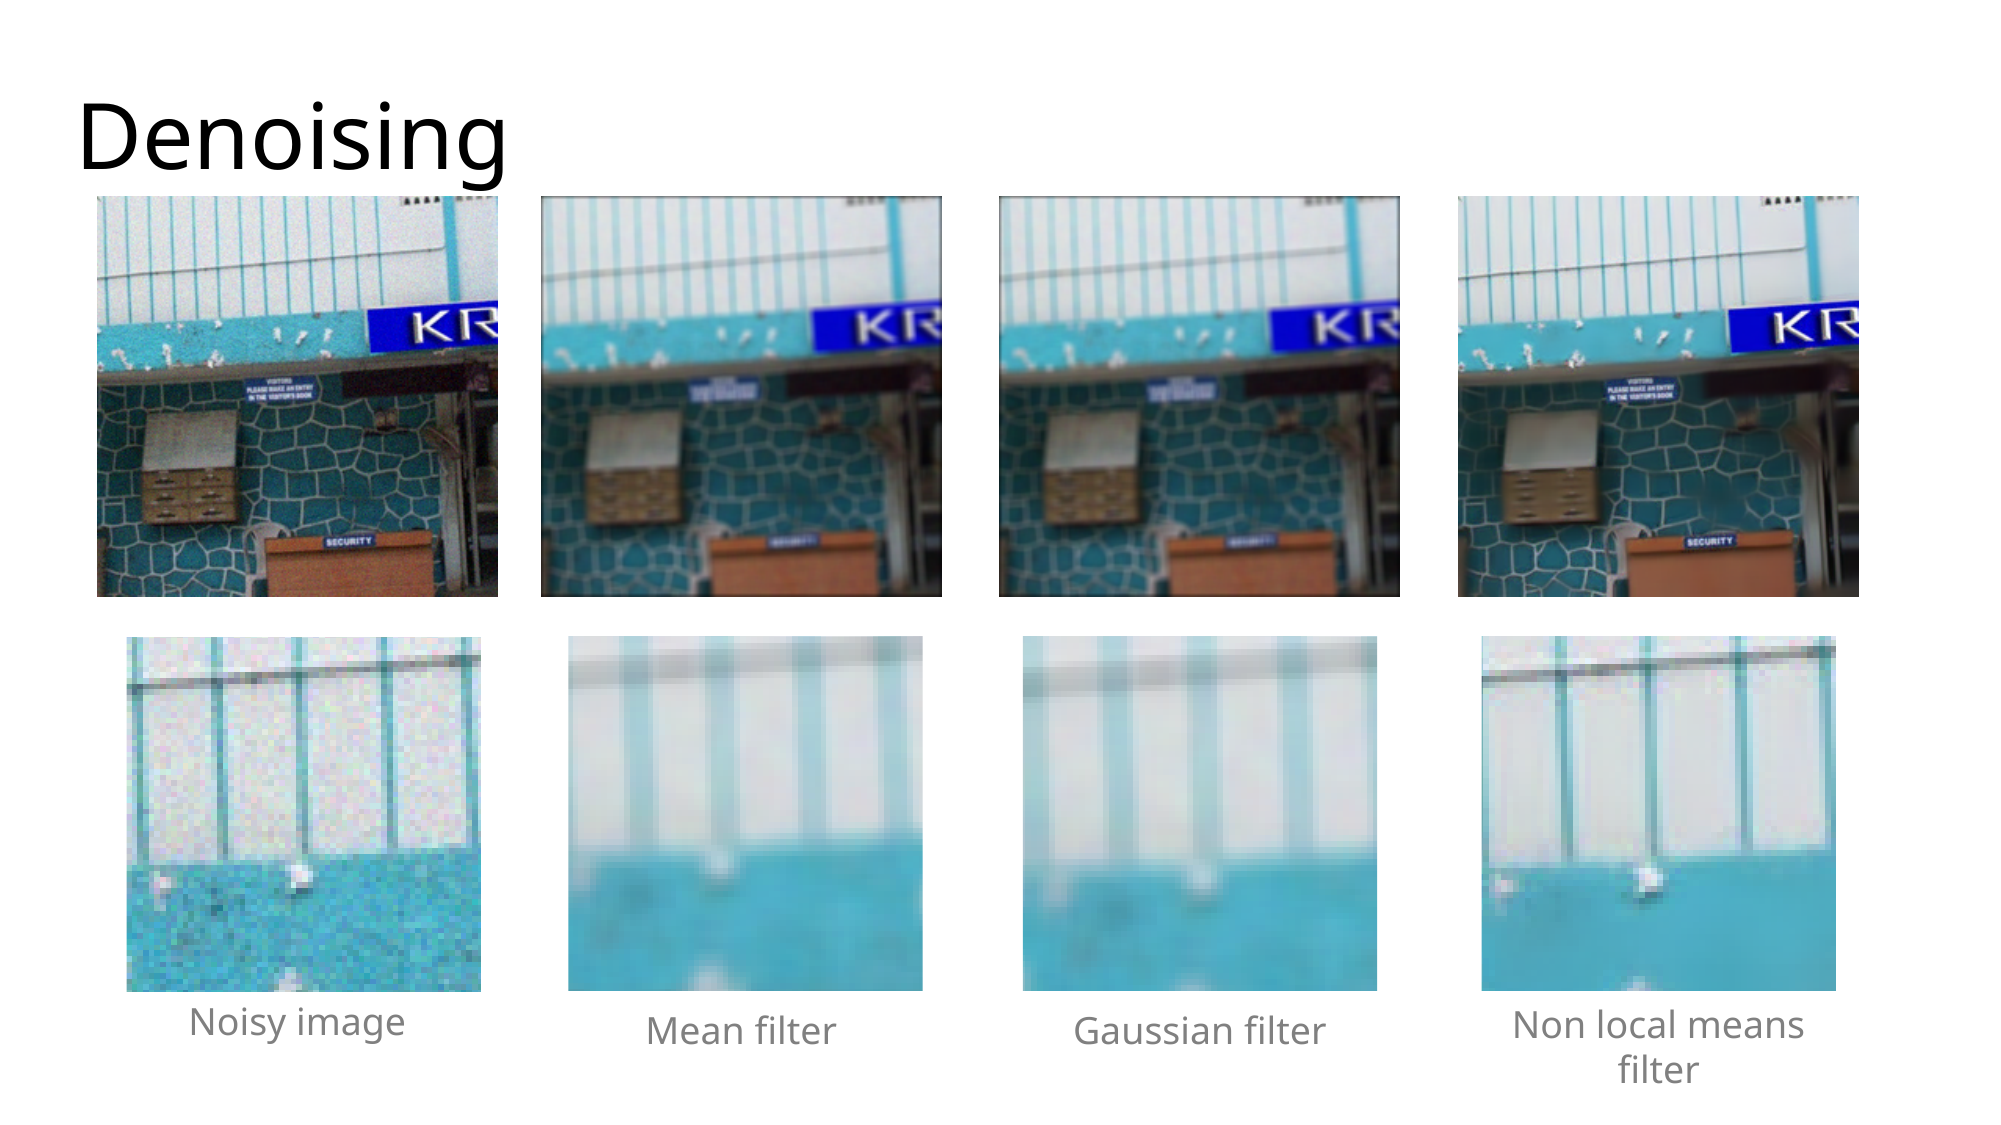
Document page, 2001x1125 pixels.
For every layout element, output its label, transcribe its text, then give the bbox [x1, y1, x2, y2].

picture [1022, 636, 1378, 991]
picture [999, 196, 1400, 597]
picture [541, 196, 942, 597]
title Denoising [60, 0, 1786, 197]
text_box Noisy image [160, 992, 435, 1051]
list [1458, 196, 1859, 597]
picture [1481, 636, 1836, 991]
text_box Mean filter [604, 1000, 879, 1060]
text_box Gaussian filter [1022, 1000, 1378, 1060]
text_box Non local means filter [1481, 993, 1836, 1099]
picture [568, 636, 923, 991]
picture [97, 196, 498, 597]
picture [126, 637, 481, 992]
